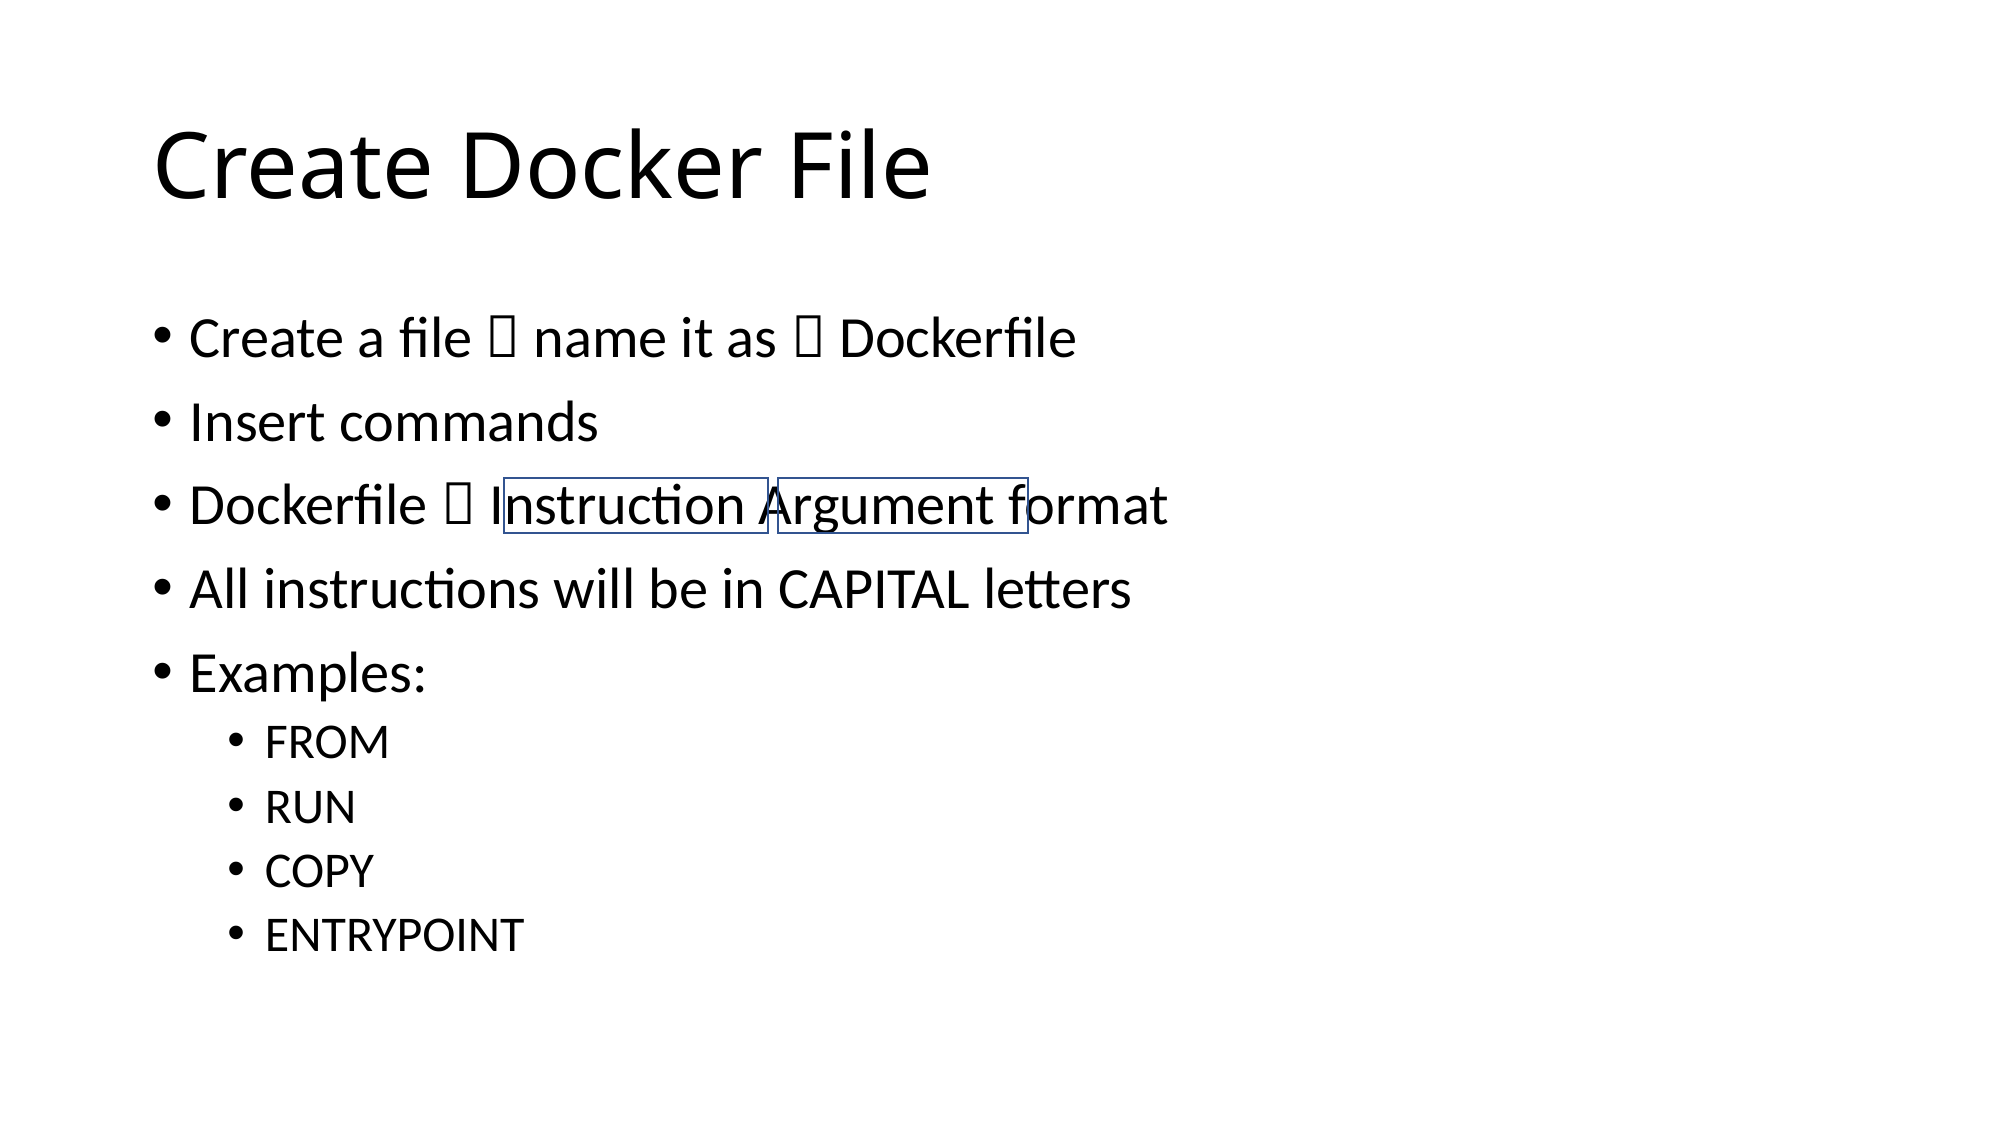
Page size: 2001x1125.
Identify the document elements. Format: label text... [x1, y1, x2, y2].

title Create Docker File [137, 59, 1863, 278]
text_box [503, 477, 769, 534]
list Create a file  name it as  Dockerfile Insert commands Dockerfile  Instruction Argument format All instructions will be in CAPITAL letters Examples: FROM RUN COPY ENTRYPOINT [137, 299, 1863, 1014]
text_box [777, 477, 1029, 534]
